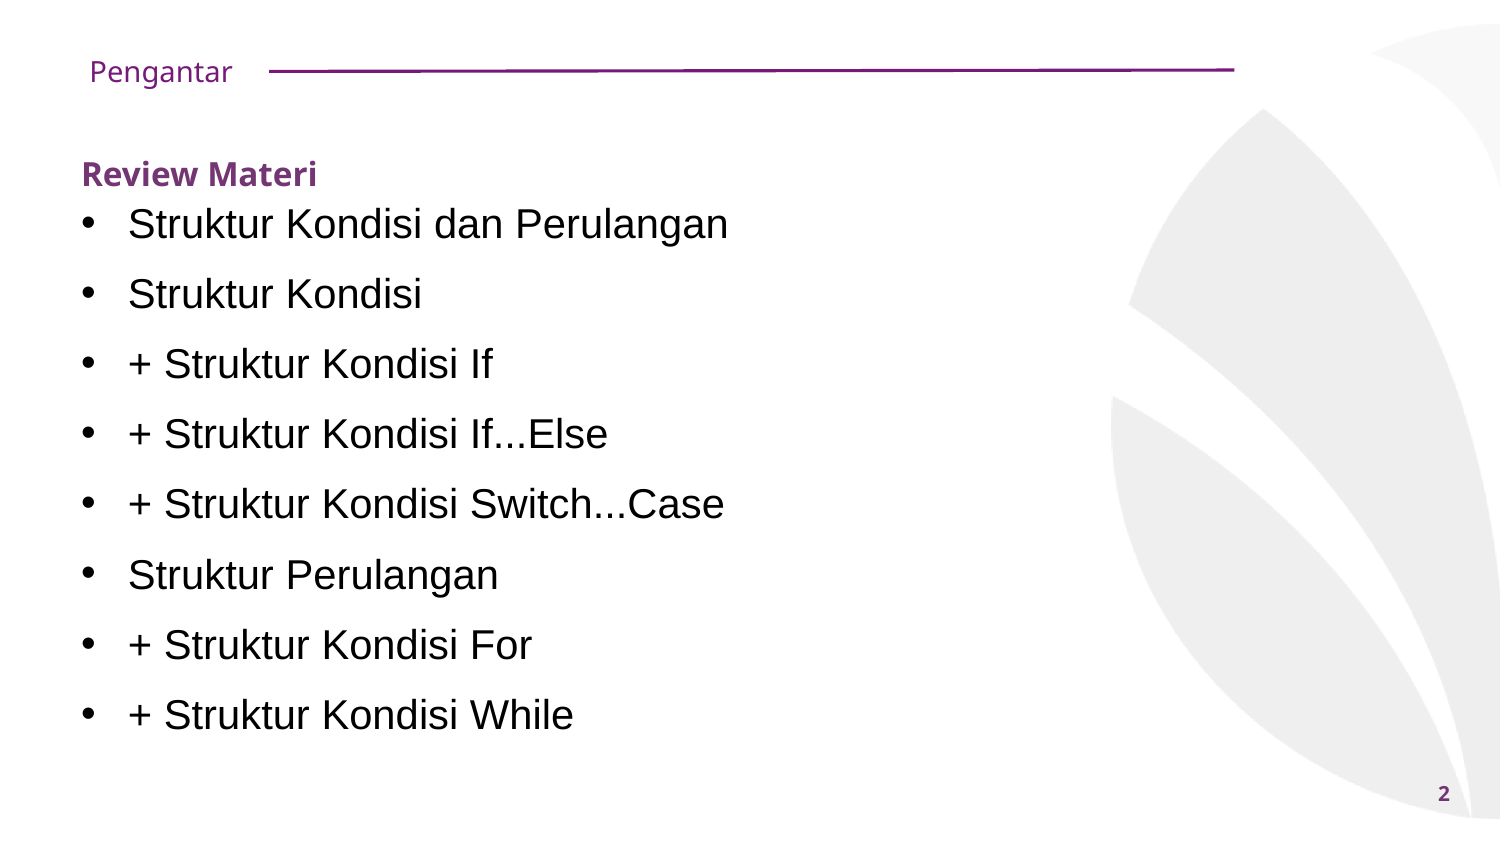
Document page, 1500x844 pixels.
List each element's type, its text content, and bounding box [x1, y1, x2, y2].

text_box Pengantar [74, 23, 485, 118]
text_box Review Materi Struktur Kondisi dan Perulangan Struktur Kondisi + Struktur Kondisi If + Struktur Kondisi If...Else + Struktur Kondisi Switch...Case Struktur Perulangan + Struktur Kondisi For + Struktur Kondisi While [66, 122, 1105, 763]
picture [1110, 24, 1500, 819]
